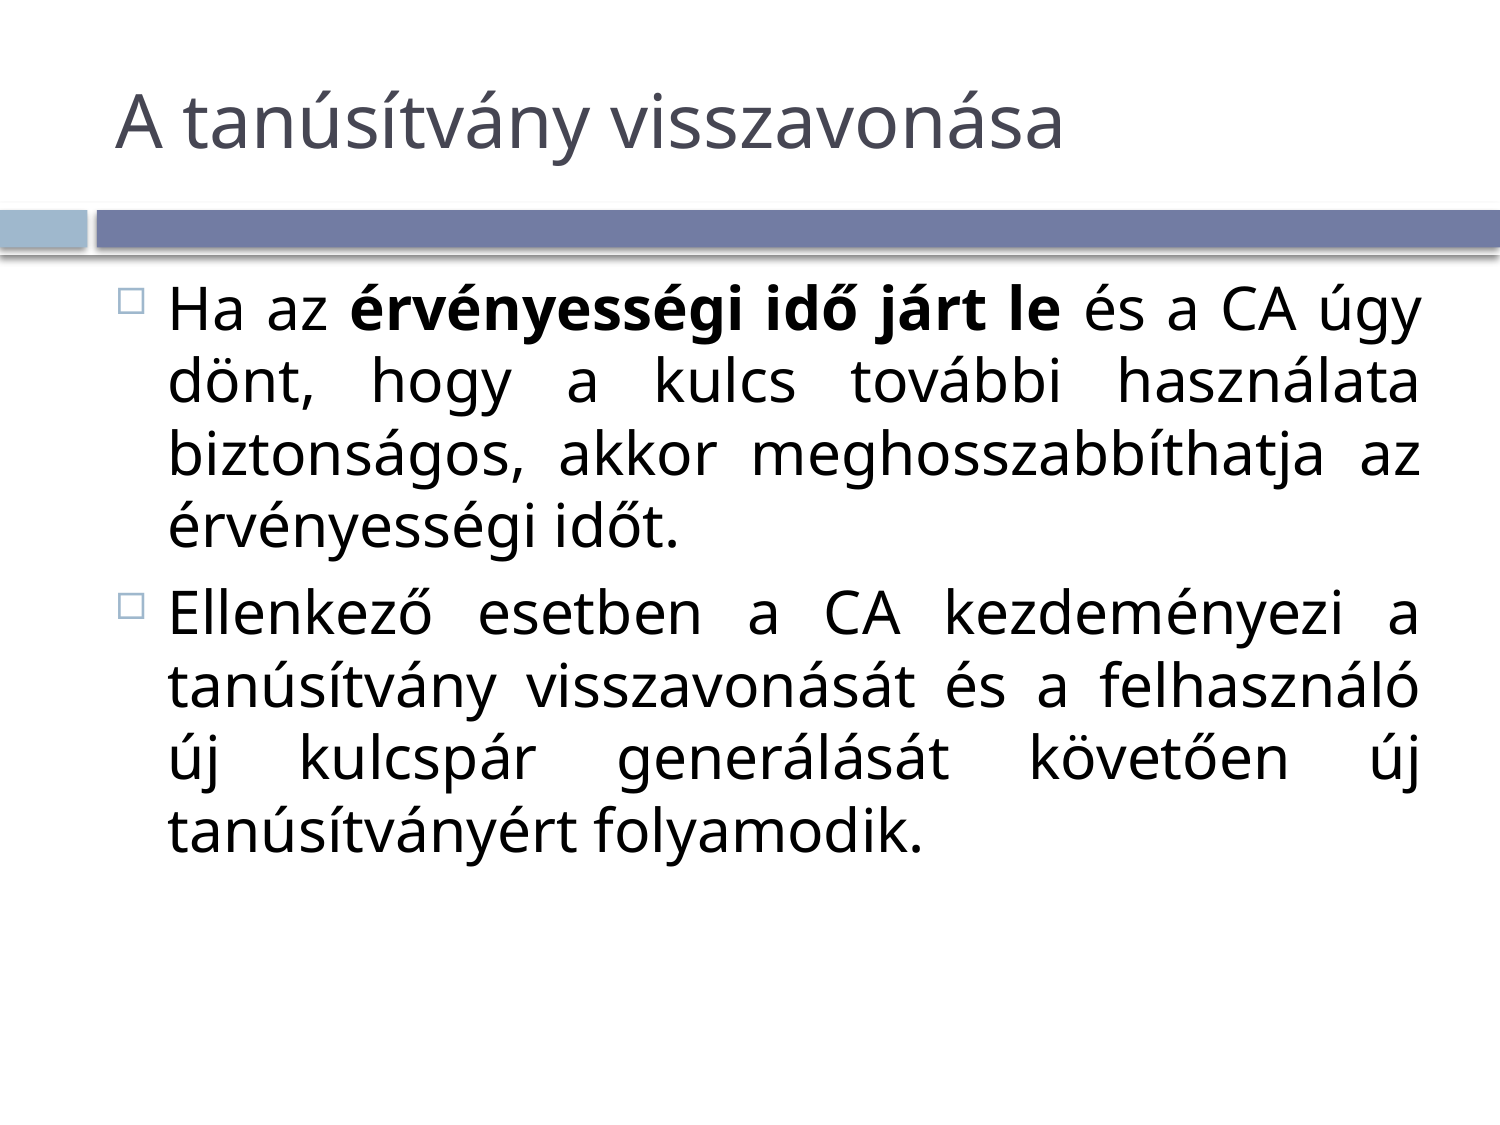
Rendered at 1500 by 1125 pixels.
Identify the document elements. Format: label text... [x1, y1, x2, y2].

title A tanúsítvány visszavonása [100, 37, 1438, 200]
list Ha az érvényességi idő járt le és a CA úgy dönt, hogy a kulcs további használata biztonságos, akkor meghosszabbíthatja az érvényességi időt. Ellenkező esetben a CA kezdeményezi a tanúsítvány visszavonását és a felhasználó új kulcspár generálását követően új tanúsítványért folyamodik. [100, 262, 1438, 1000]
